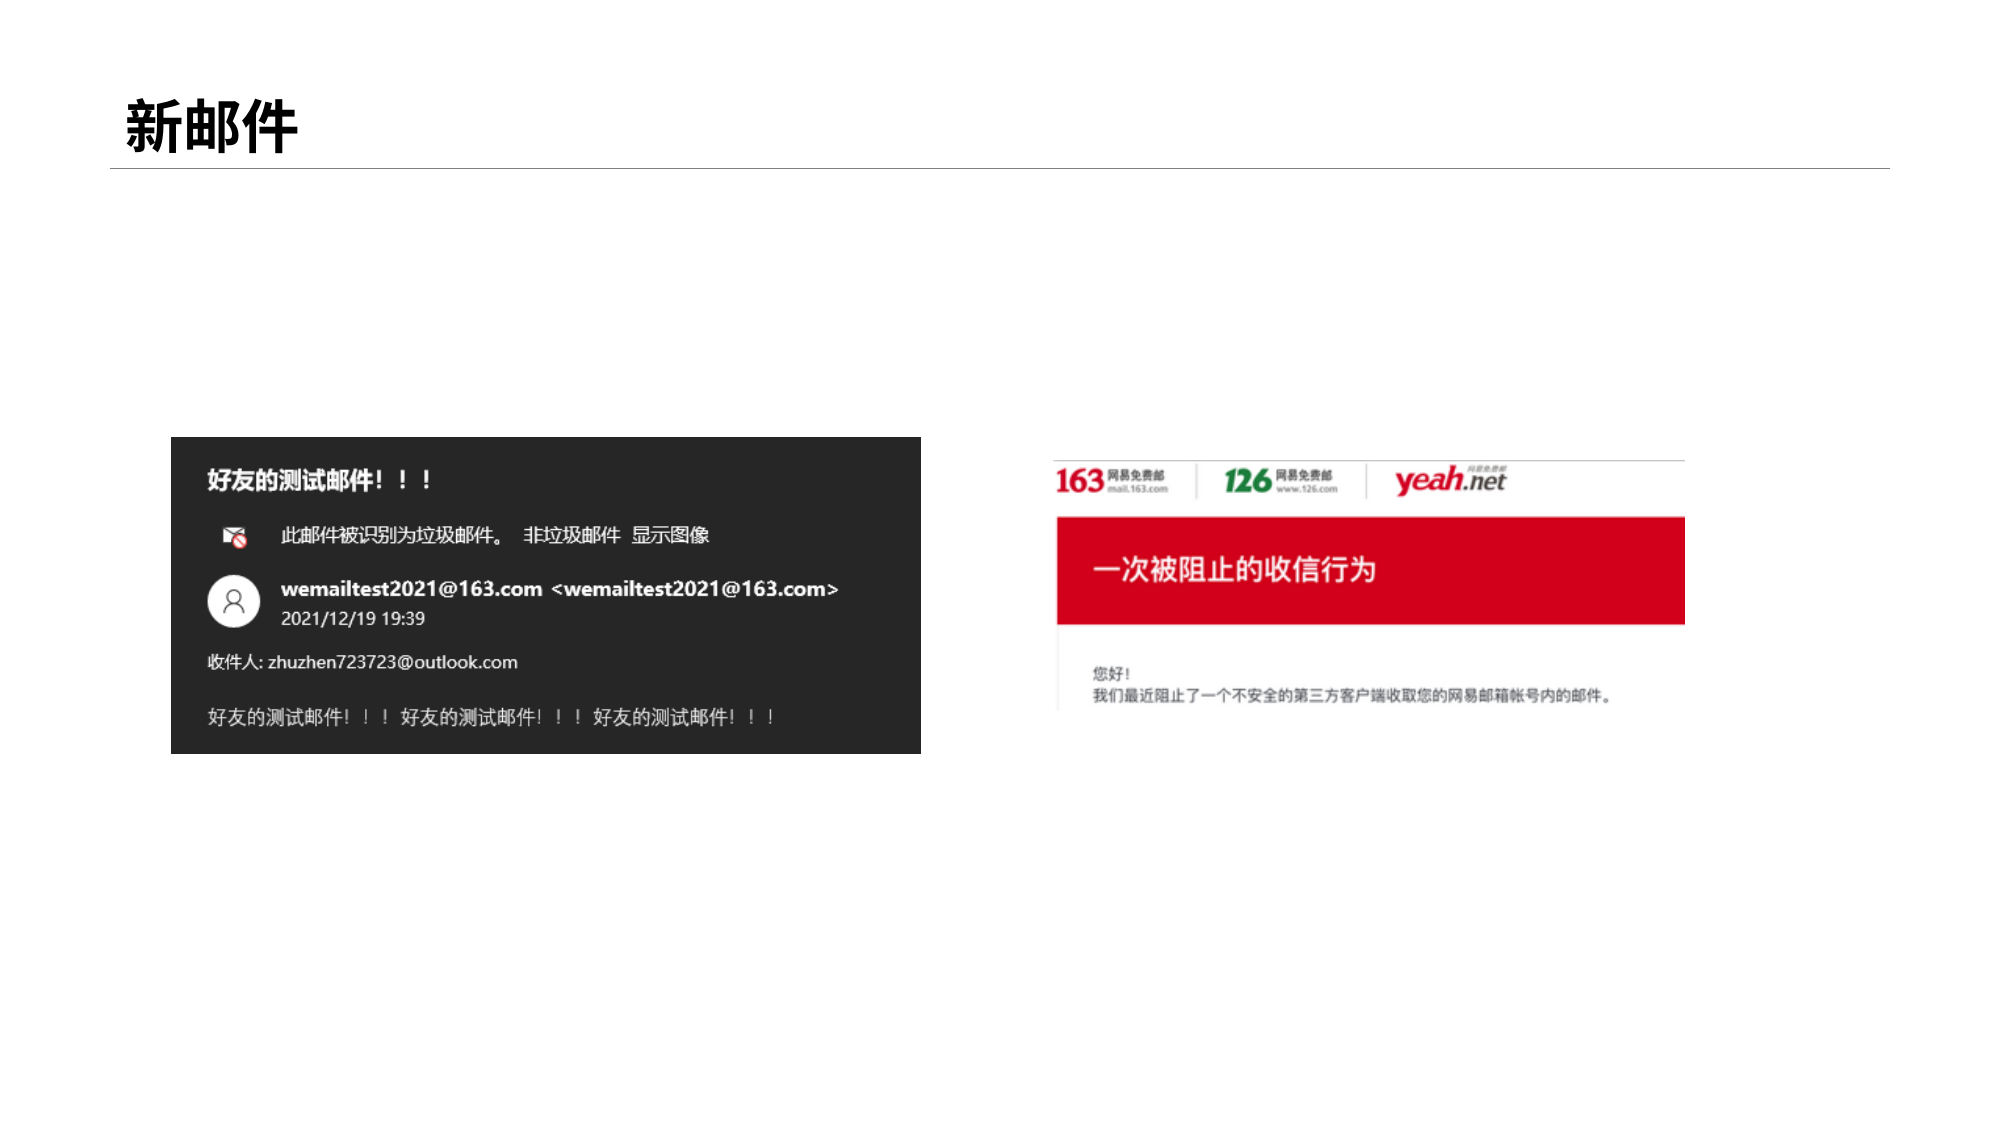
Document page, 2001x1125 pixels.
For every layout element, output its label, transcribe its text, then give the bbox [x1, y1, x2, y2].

picture [1053, 460, 1685, 711]
title 新邮件 [109, 0, 1890, 169]
picture [171, 437, 921, 754]
